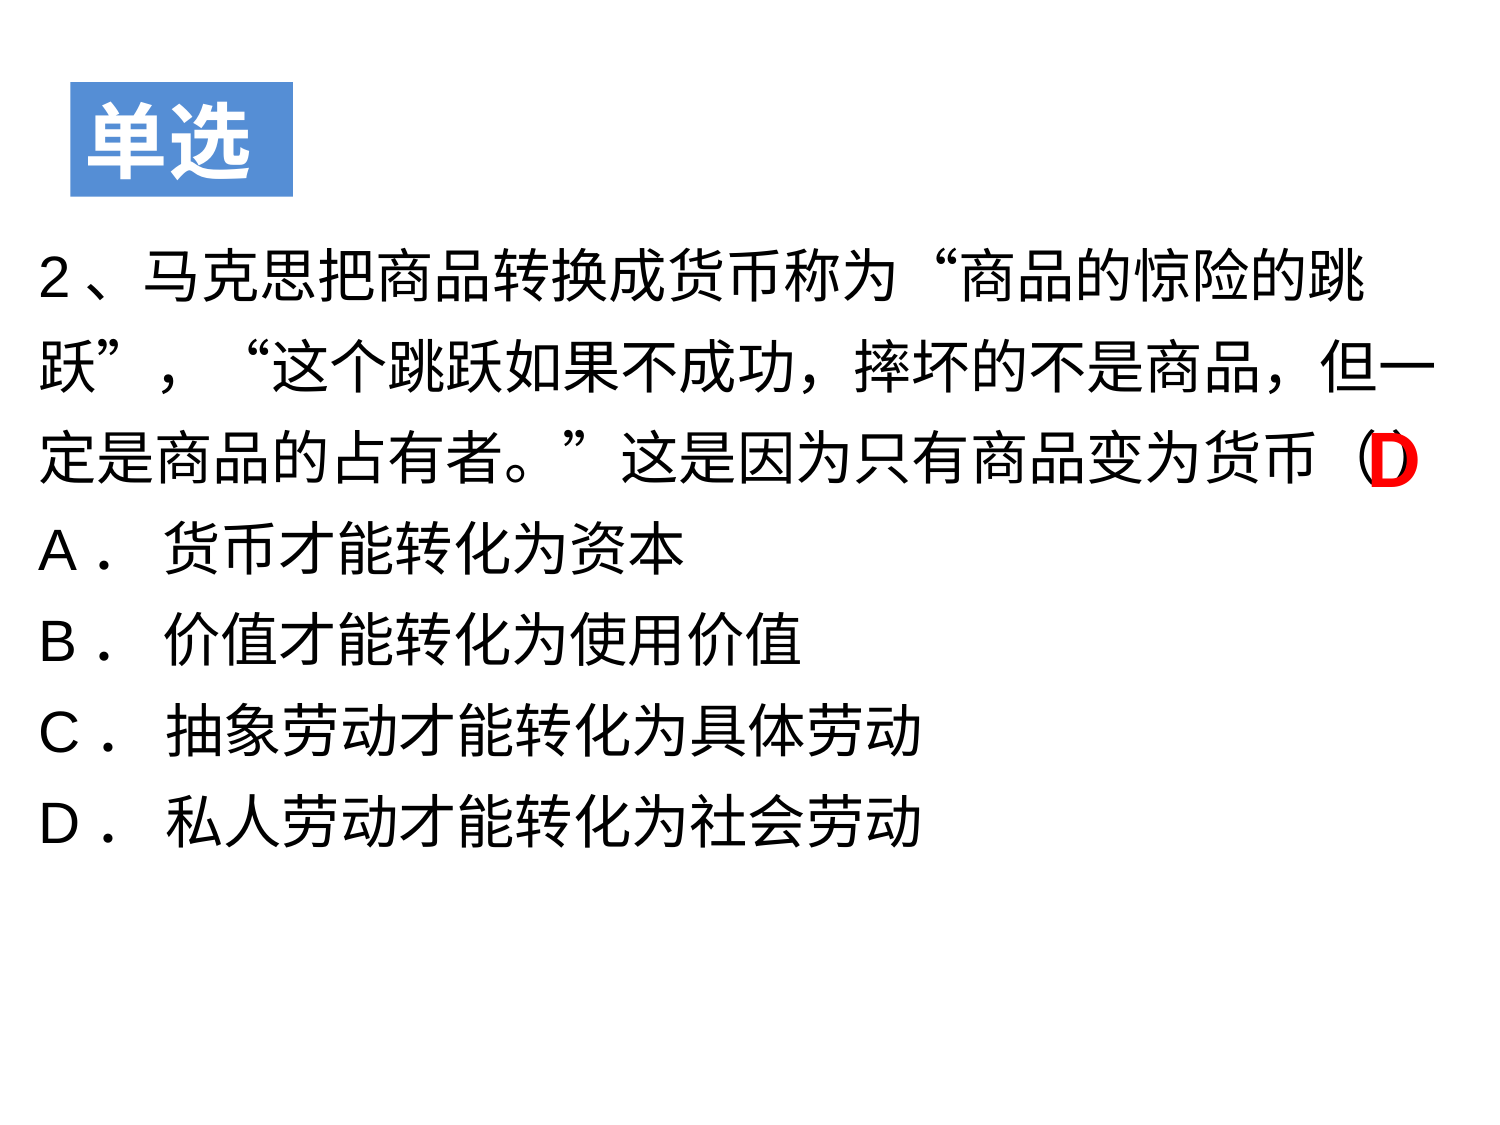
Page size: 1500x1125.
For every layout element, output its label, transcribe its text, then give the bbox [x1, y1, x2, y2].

text_box 2、马克思把商品转换成货币称为“商品的惊险的跳跃”，“这个跳跃如果不成功，摔坏的不是商品，但一定是商品的占有者。”这是因为只有商品变为货币（ ） A． 货币才能转化为资本 B． 价值才能转化为使用价值 C． 抽象劳动才能转化为具体劳动 D． 私人劳动才能转化为社会劳动 [23, 210, 1465, 863]
text_box 单选 [70, 82, 293, 197]
text_box D [1352, 397, 1435, 512]
